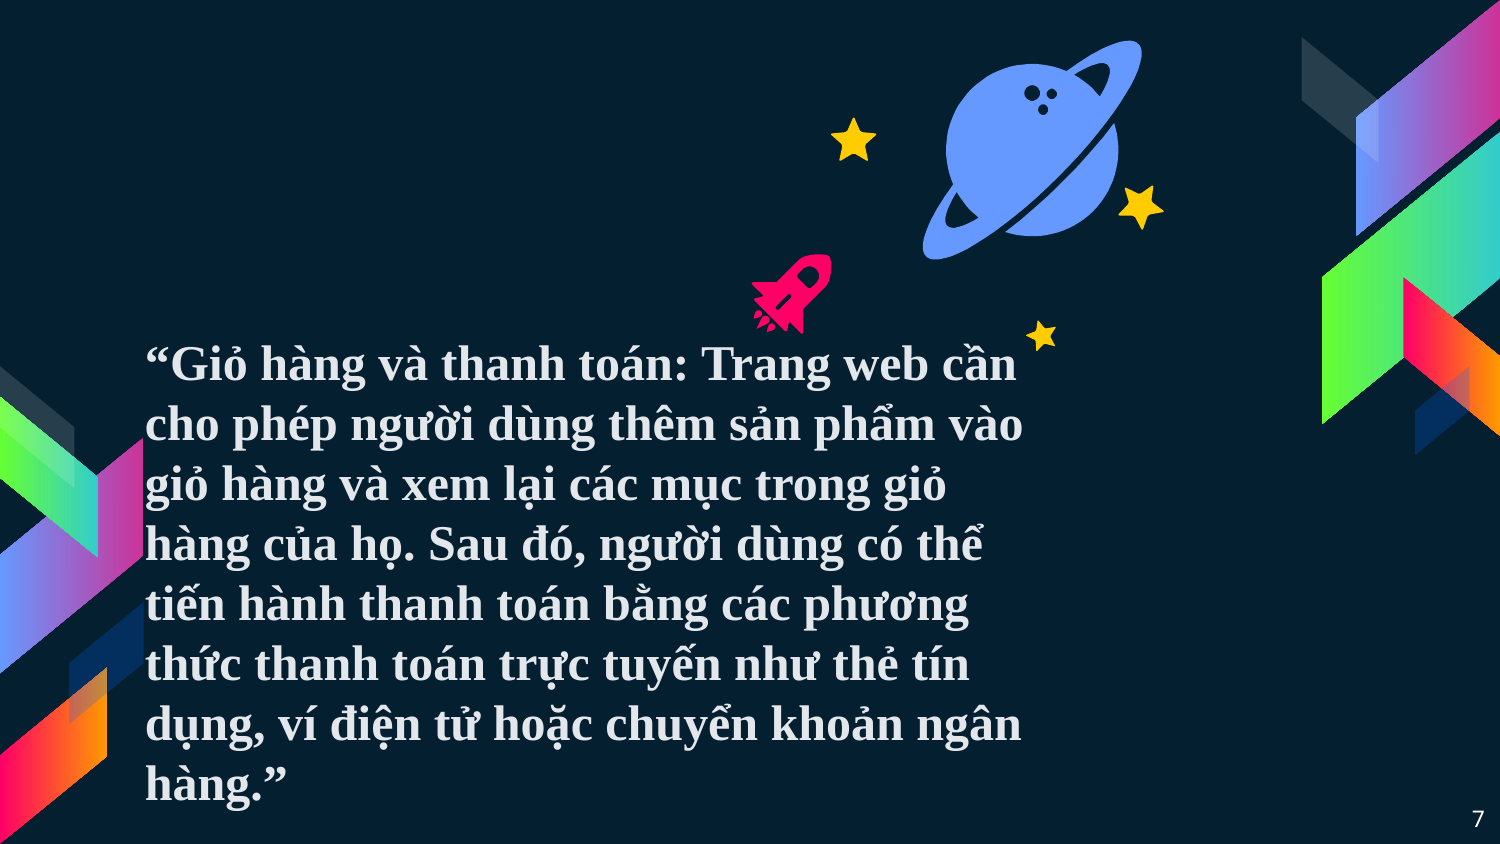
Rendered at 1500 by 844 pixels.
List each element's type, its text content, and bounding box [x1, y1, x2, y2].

text_box [1026, 320, 1056, 352]
subtitle “Giỏ hàng và thanh toán: Trang web cần cho phép người dùng thêm sản phẩm vào giỏ hàng và xem lại các mục trong giỏ hàng của họ. Sau đó, người dùng có thể tiến hành thanh toán bằng các phương thức thanh toán trực tuyến như thẻ tín dụng, ví điện tử hoặc chuyển khoản ngân hàng.” [117, 315, 1042, 833]
text_box [1147, 185, 1164, 218]
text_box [751, 254, 832, 334]
slide_number 7 [1403, 789, 1500, 844]
text_box [831, 117, 877, 161]
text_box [922, 40, 1142, 260]
